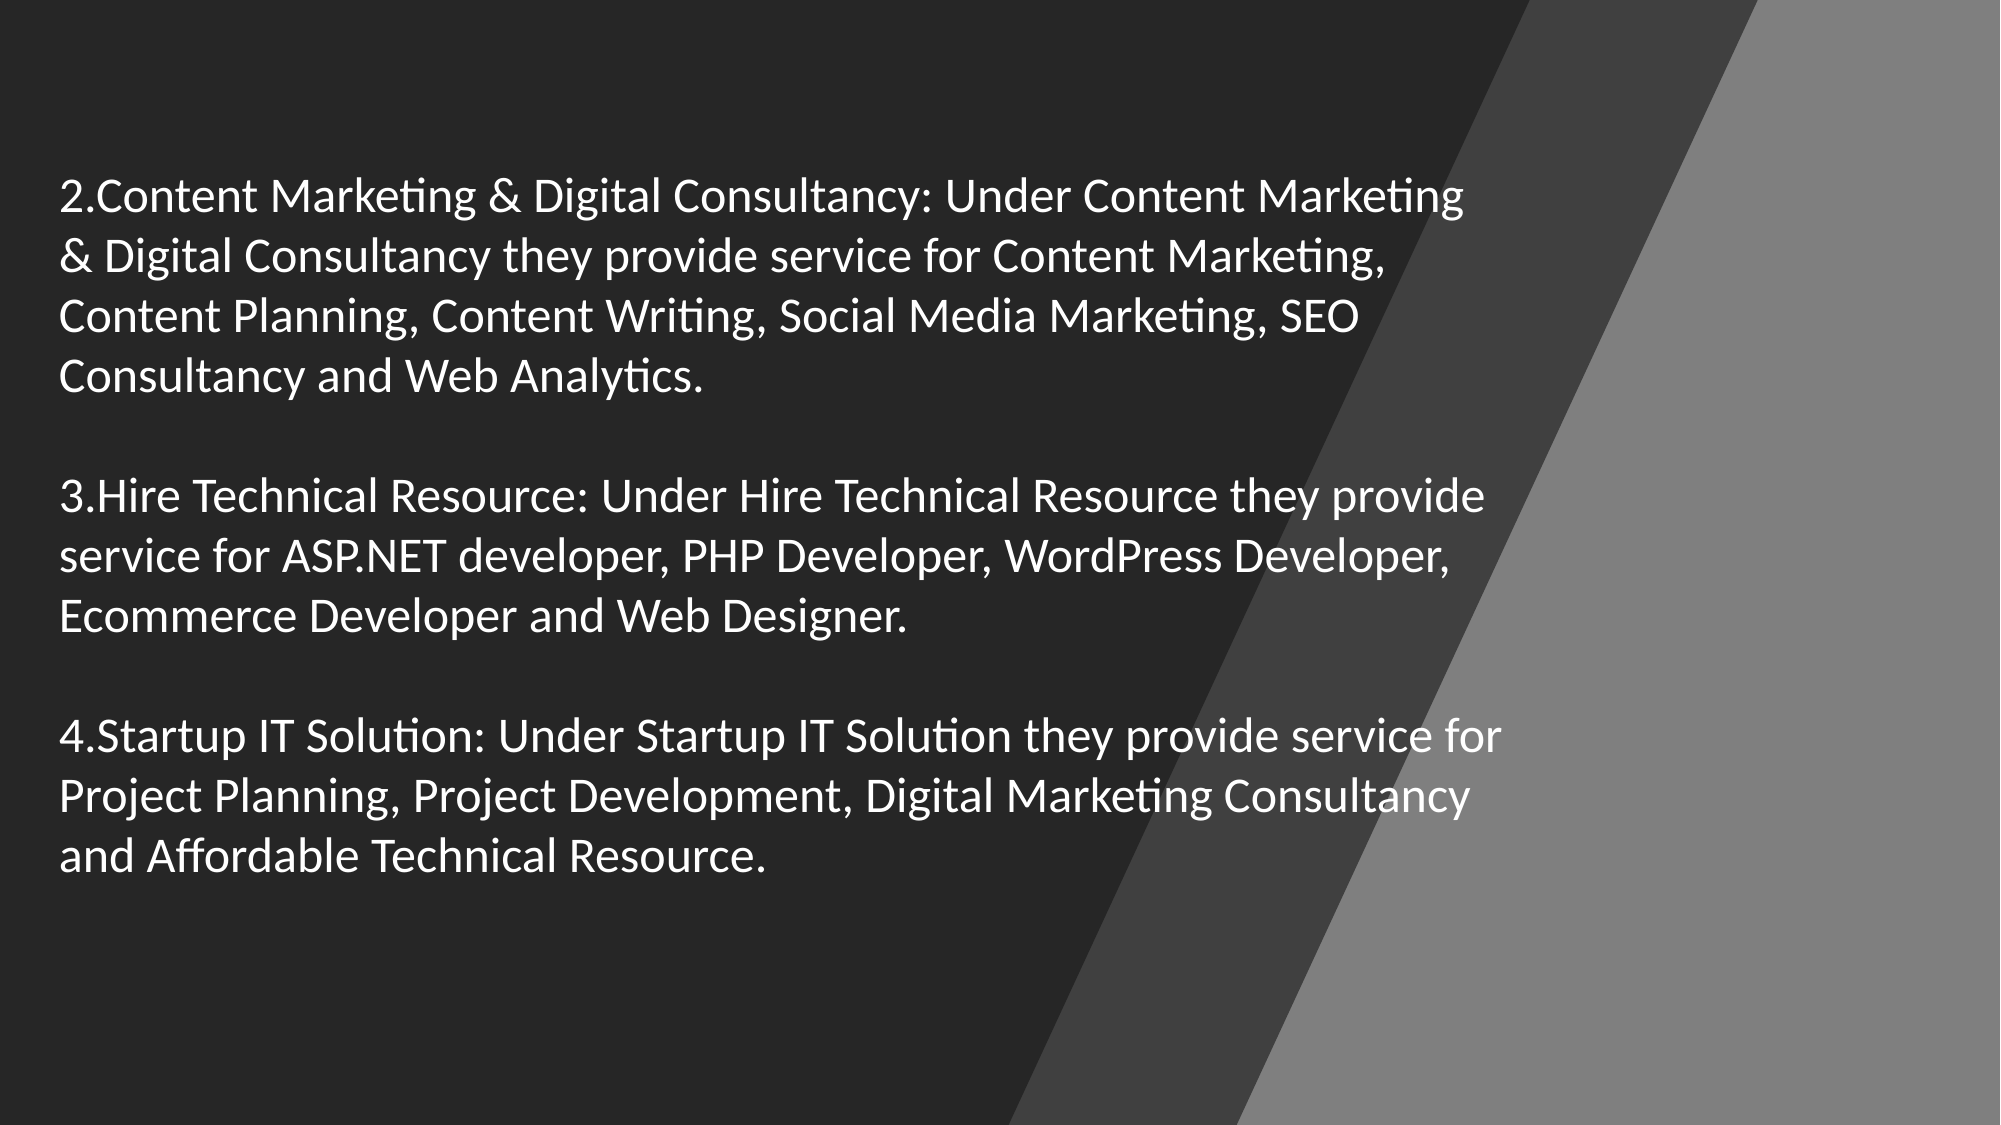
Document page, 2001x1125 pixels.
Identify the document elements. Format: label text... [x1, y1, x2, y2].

text_box [1011, 890, 1347, 1125]
text_box 2.Content Marketing & Digital Consultancy: Under Content Marketing & Digital Consultancy they provide service for Content Marketing, Content Planning, Content Writing, Social Media Marketing, SEO Consultancy and Web Analytics. 3.Hire Technical Resource: Under Hire Technical Resource they provide service for ASP.NET developer, PHP Developer, WordPress Developer, Ecommerce Developer and Web Designer. 4.Startup IT Solution: Under Startup IT Solution they provide service for Project Planning, Project Development, Digital Marketing Consultancy and Affordable Technical Resource. [43, 154, 1523, 890]
text_box [1460, 0, 1759, 510]
text_box [1239, 0, 2000, 1125]
text_box [0, 0, 1531, 1125]
